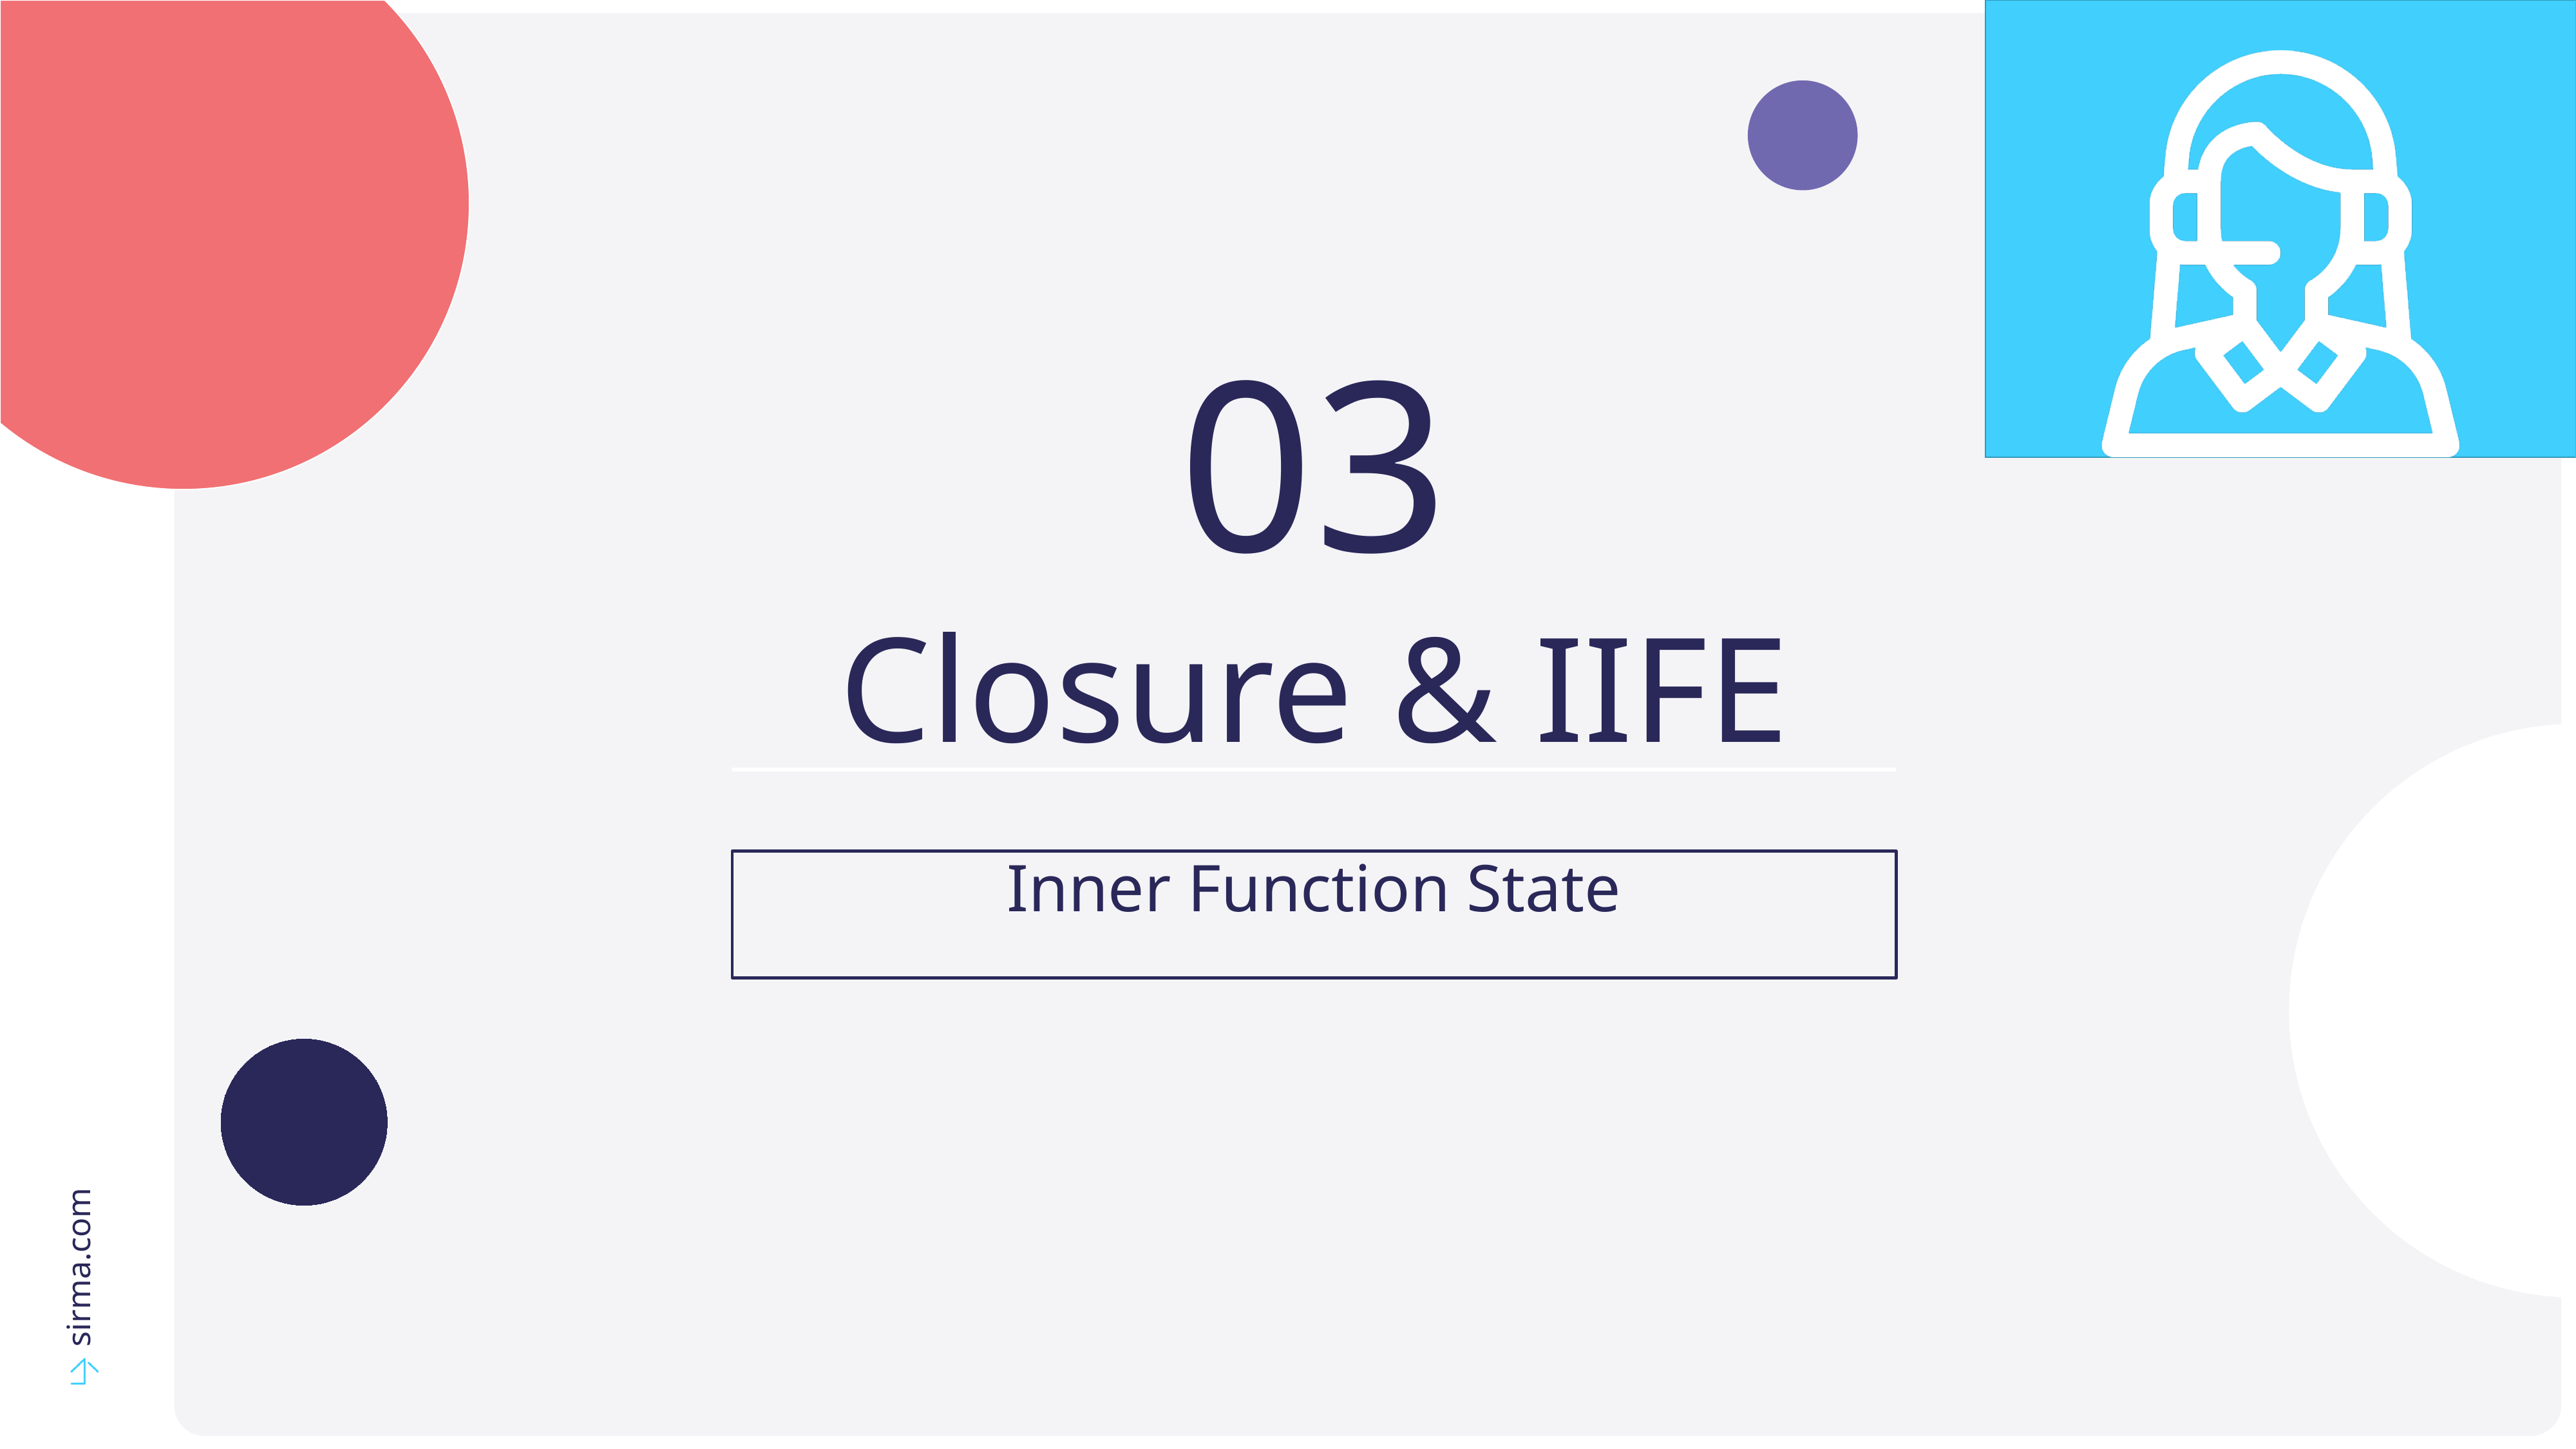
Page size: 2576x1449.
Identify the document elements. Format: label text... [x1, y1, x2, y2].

picture [2077, 50, 2485, 457]
list 03 [1037, 348, 1591, 602]
list Closure & IIFE [417, 603, 2211, 788]
list Inner Function State [731, 849, 1898, 980]
picture [70, 1358, 99, 1385]
